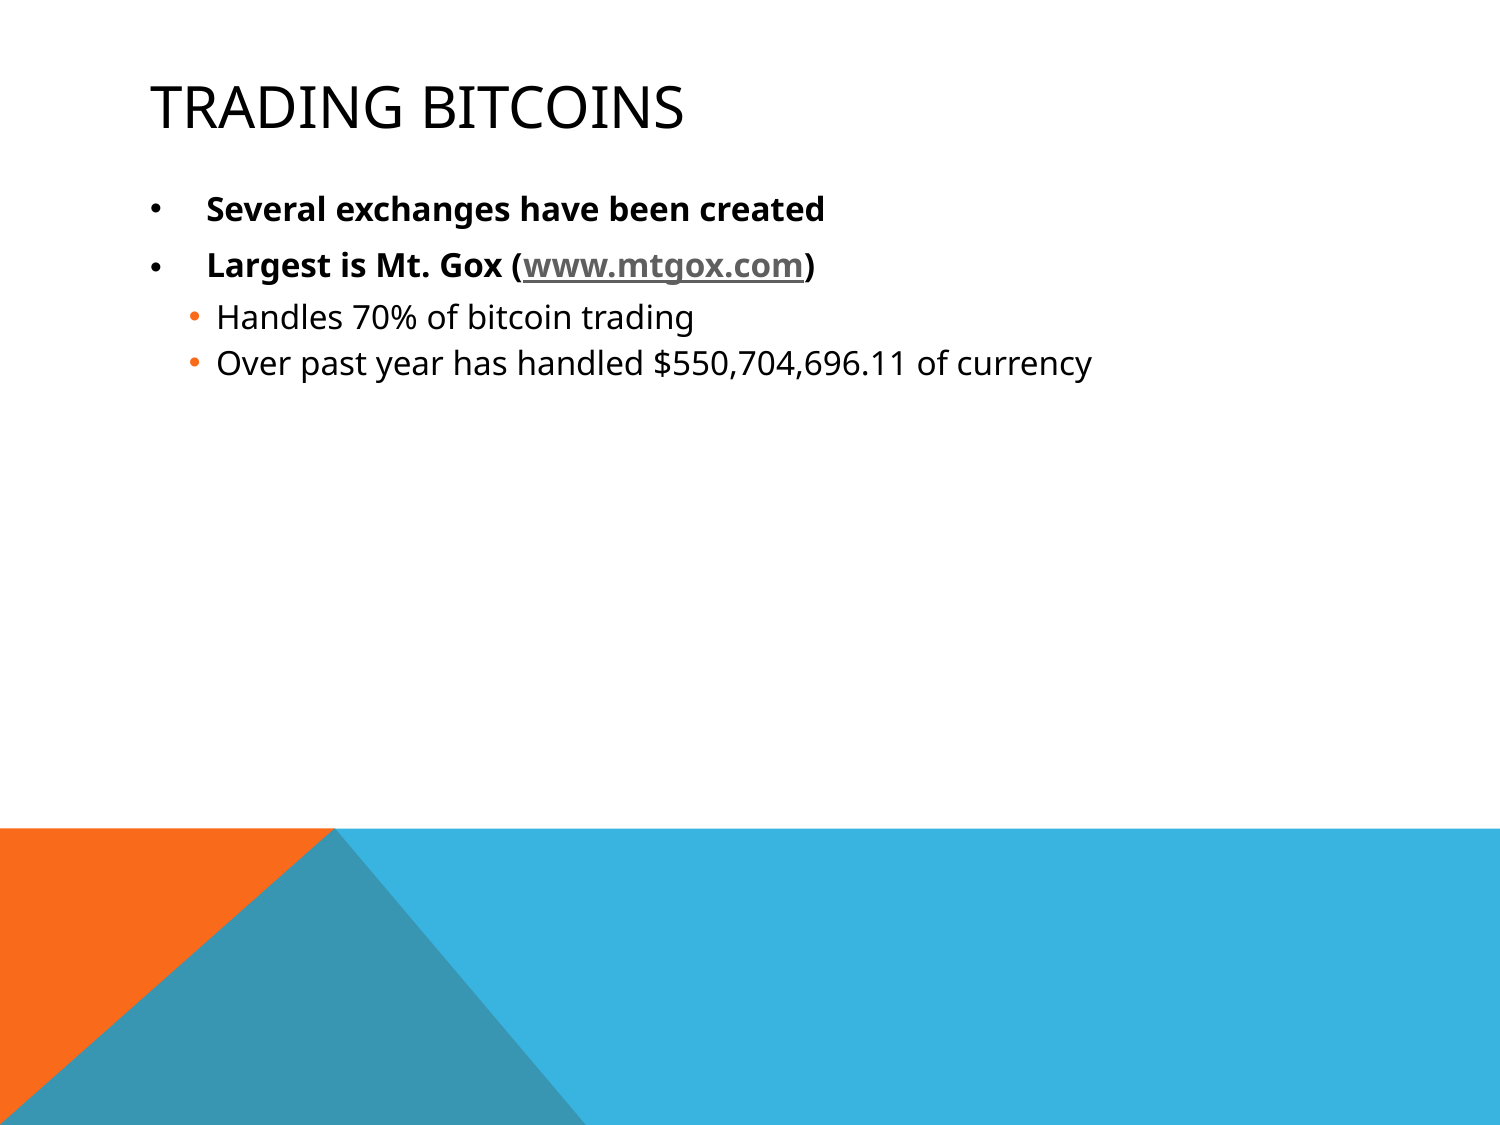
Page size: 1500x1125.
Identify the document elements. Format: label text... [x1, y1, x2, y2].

list Several exchanges have been created Largest is Mt. Gox (www.mtgox.com) Handles 70% of bitcoin trading Over past year has handled $550,704,696.11 of currency [135, 180, 1369, 768]
title Trading bitcoins [135, 60, 1369, 150]
